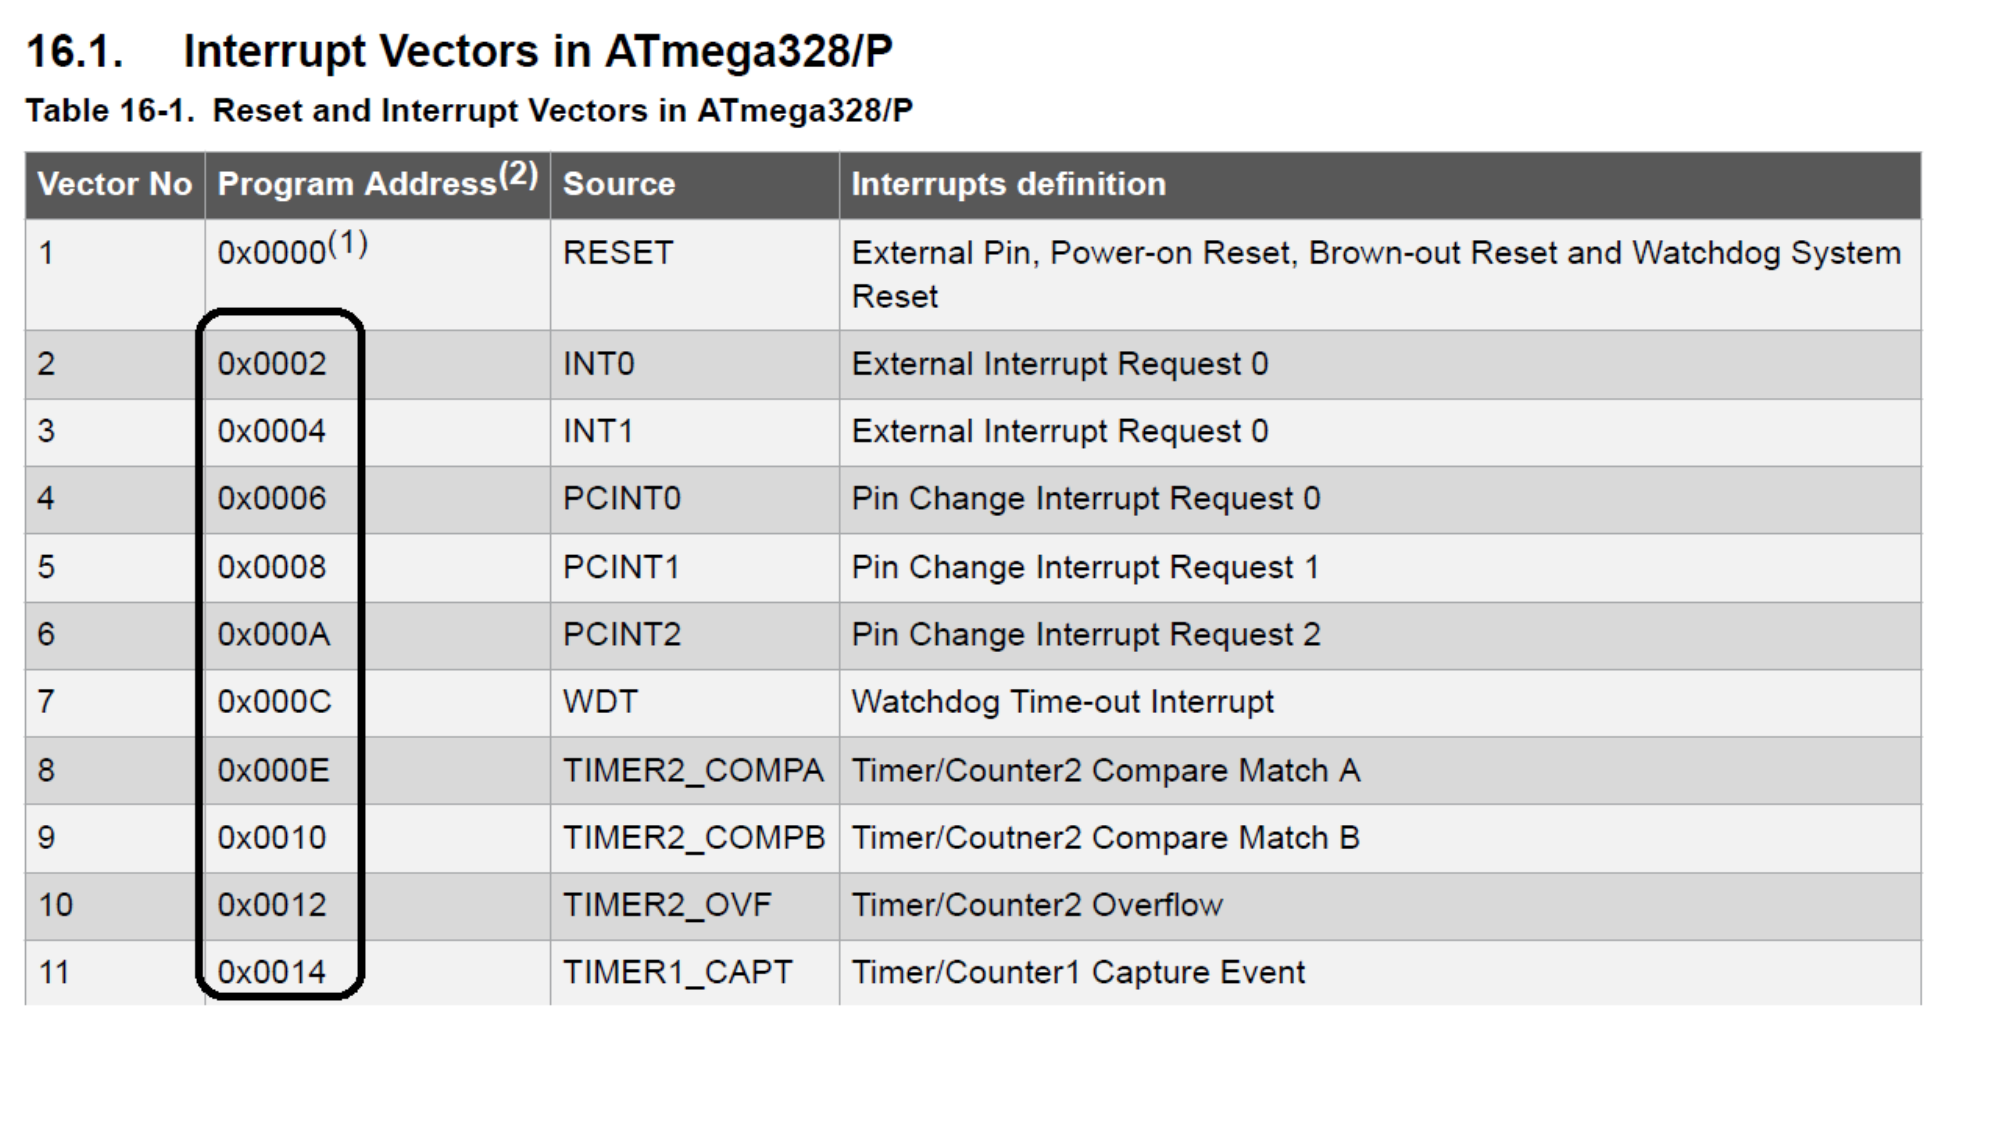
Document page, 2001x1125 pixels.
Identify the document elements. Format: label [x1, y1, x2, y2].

picture [0, 17, 1941, 1007]
